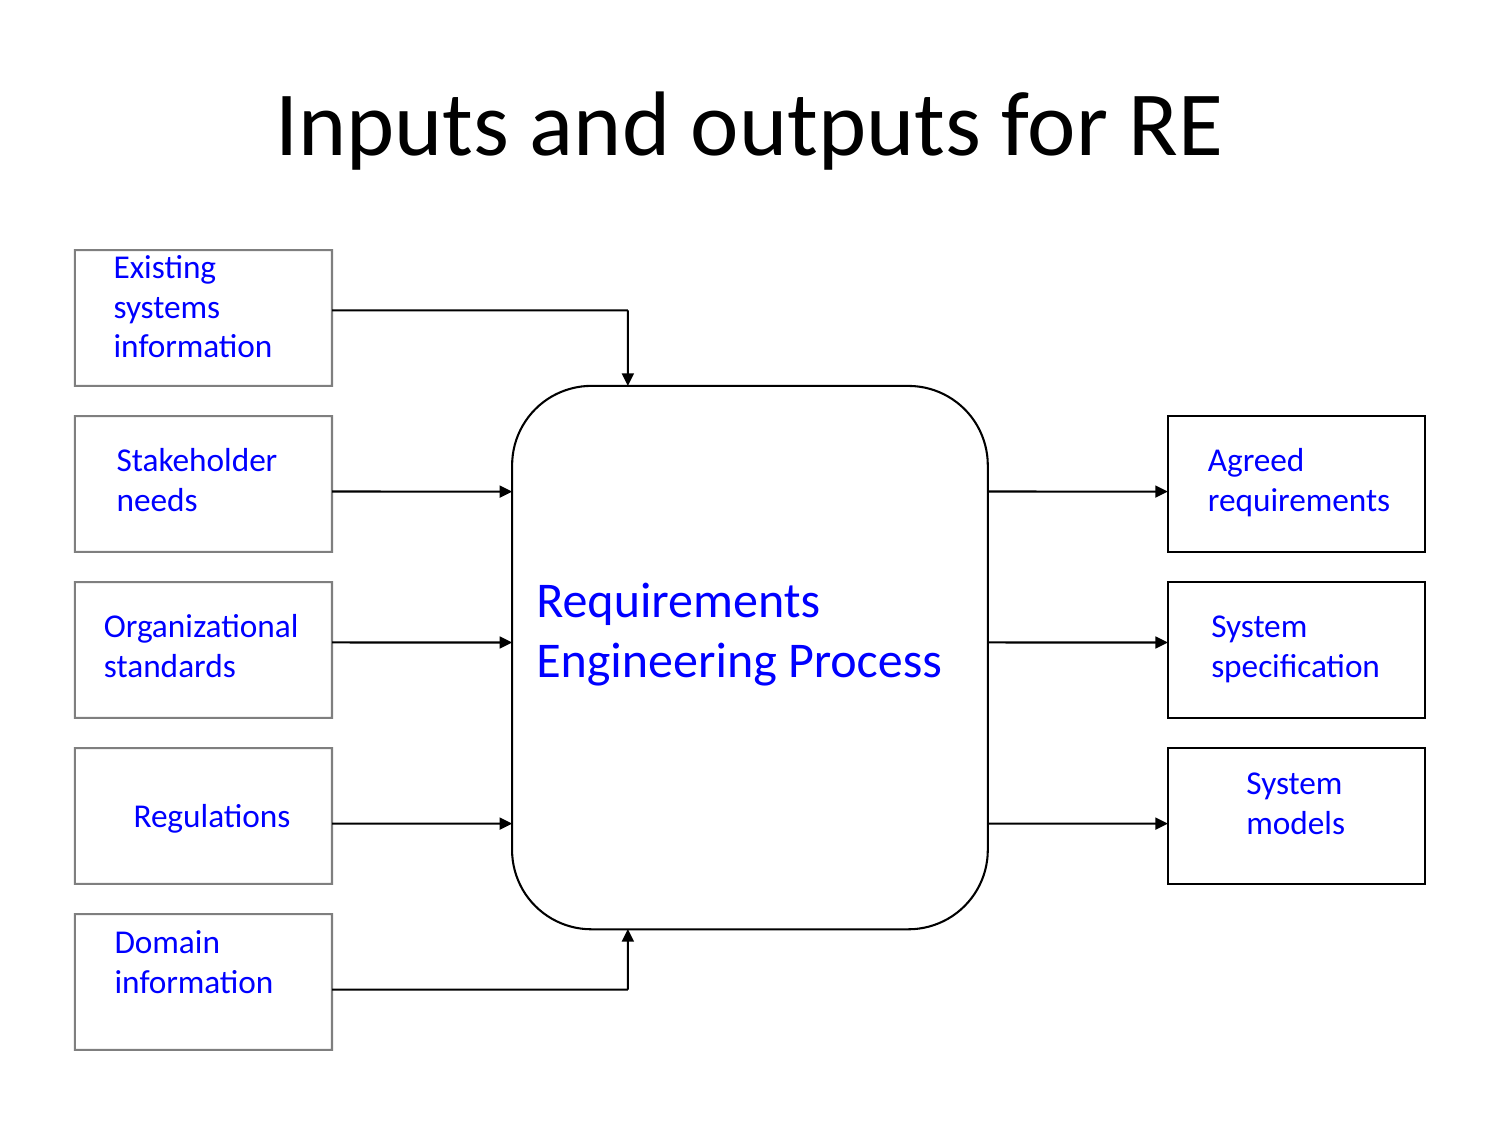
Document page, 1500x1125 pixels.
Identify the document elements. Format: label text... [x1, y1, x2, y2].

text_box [74, 237, 1426, 1051]
title Inputs and outputs for RE [75, 37, 1425, 200]
